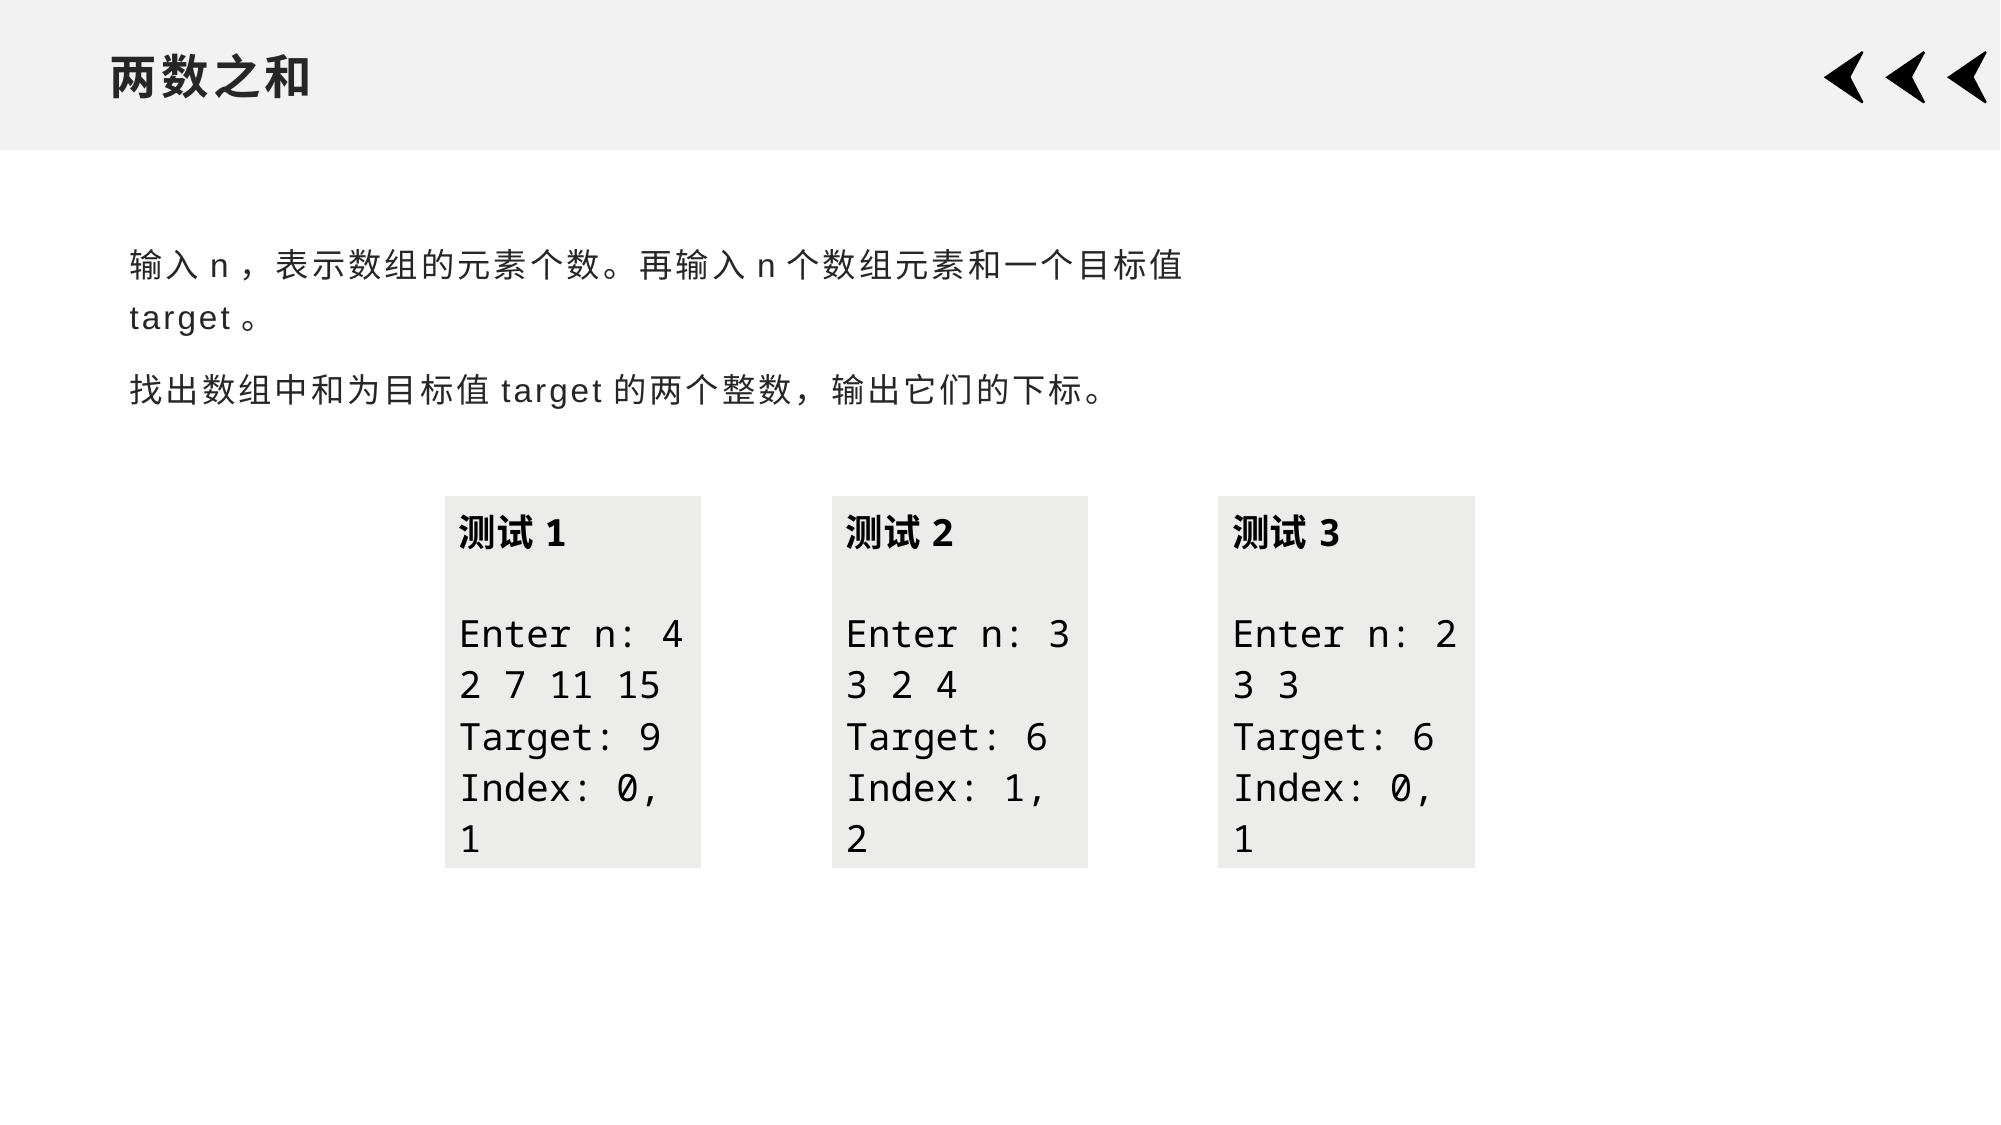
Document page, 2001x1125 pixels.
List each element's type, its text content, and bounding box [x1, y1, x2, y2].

table_header 测试3 Enter n: 2 3 3 Target: 6 Index: 0, 1 [1218, 496, 1475, 868]
title 两数之和 [95, 38, 1906, 112]
table_header 测试1 Enter n: 4 2 7 11 15 Target: 9 Index: 0, 1 [445, 496, 701, 868]
table_header 测试2 Enter n: 3 3 2 4 Target: 6 Index: 1, 2 [832, 496, 1088, 868]
list 输入n，表示数组的元素个数。再输入n个数组元素和一个目标值target。 找出数组中和为目标值target的两个整数，输出它们的下标。 [114, 224, 1322, 415]
